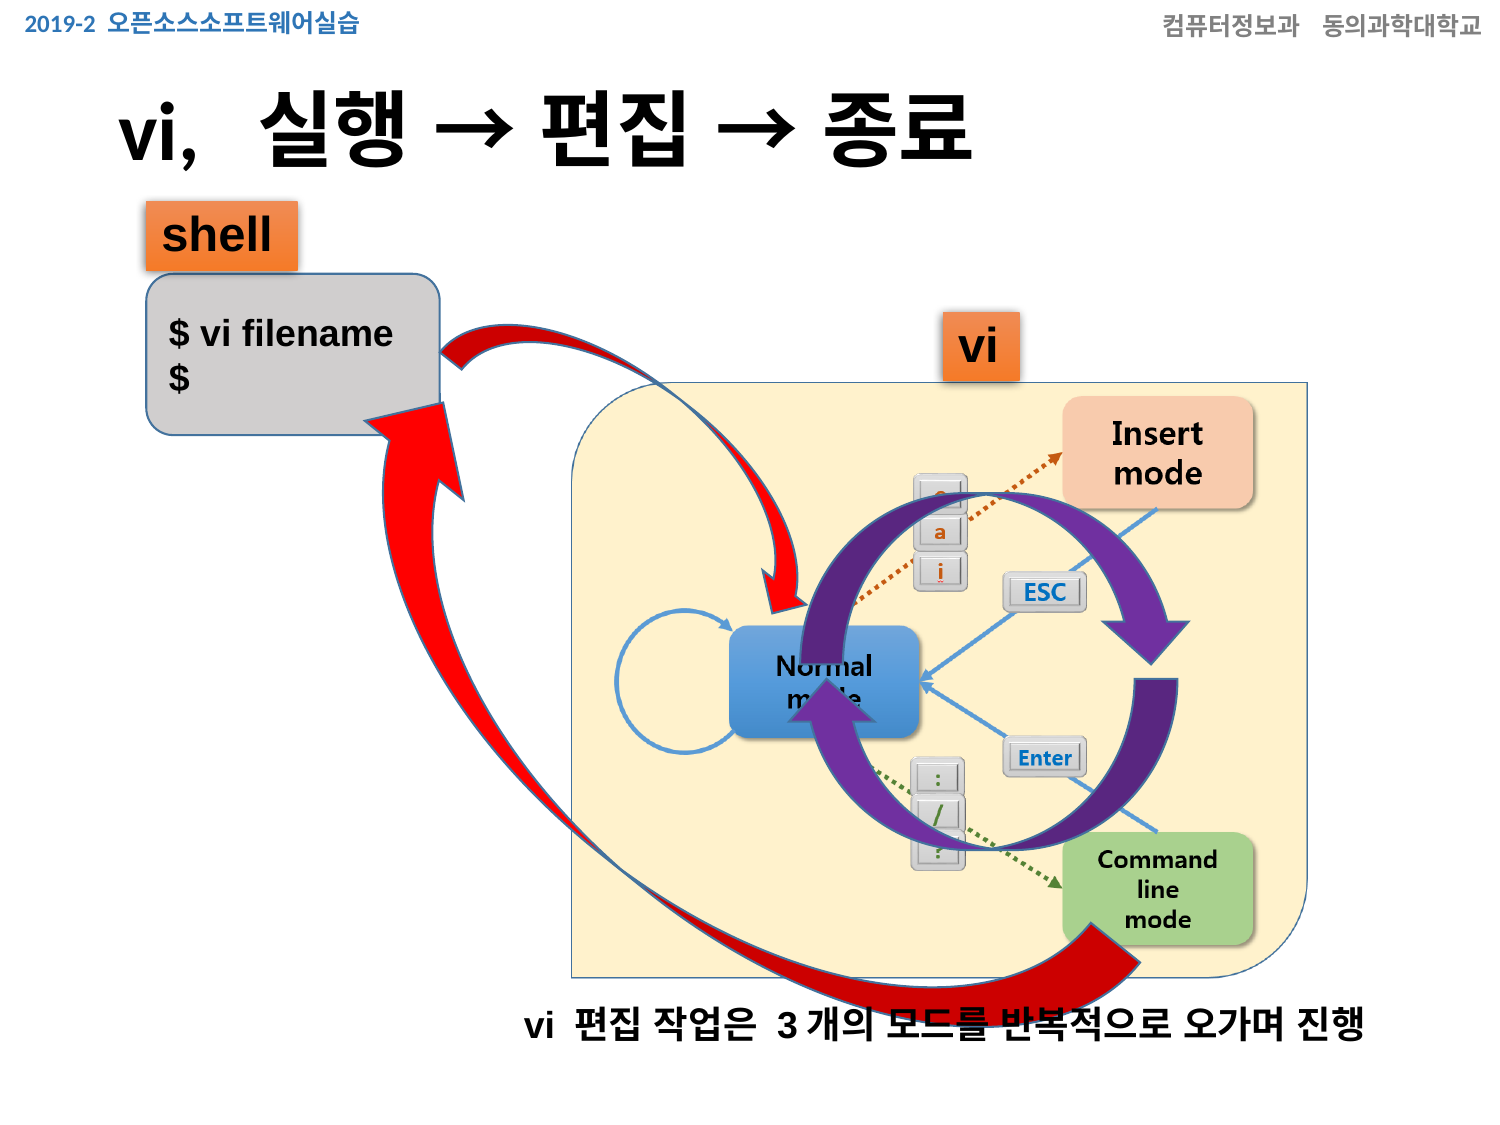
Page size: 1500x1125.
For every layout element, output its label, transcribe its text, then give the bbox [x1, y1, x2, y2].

text_box [438, 323, 657, 380]
picture [565, 380, 1309, 981]
text_box [362, 401, 565, 826]
title vi, 실행 → 편집 → 종료 [103, 59, 1397, 207]
text_box shell [146, 201, 298, 271]
text_box $ vi filename $ [145, 272, 441, 437]
text_box vi 편집 작업은 3개의 모드를 반복적으로 오가며 진행 [509, 980, 1382, 1054]
text_box vi [943, 312, 1020, 380]
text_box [783, 493, 1194, 851]
